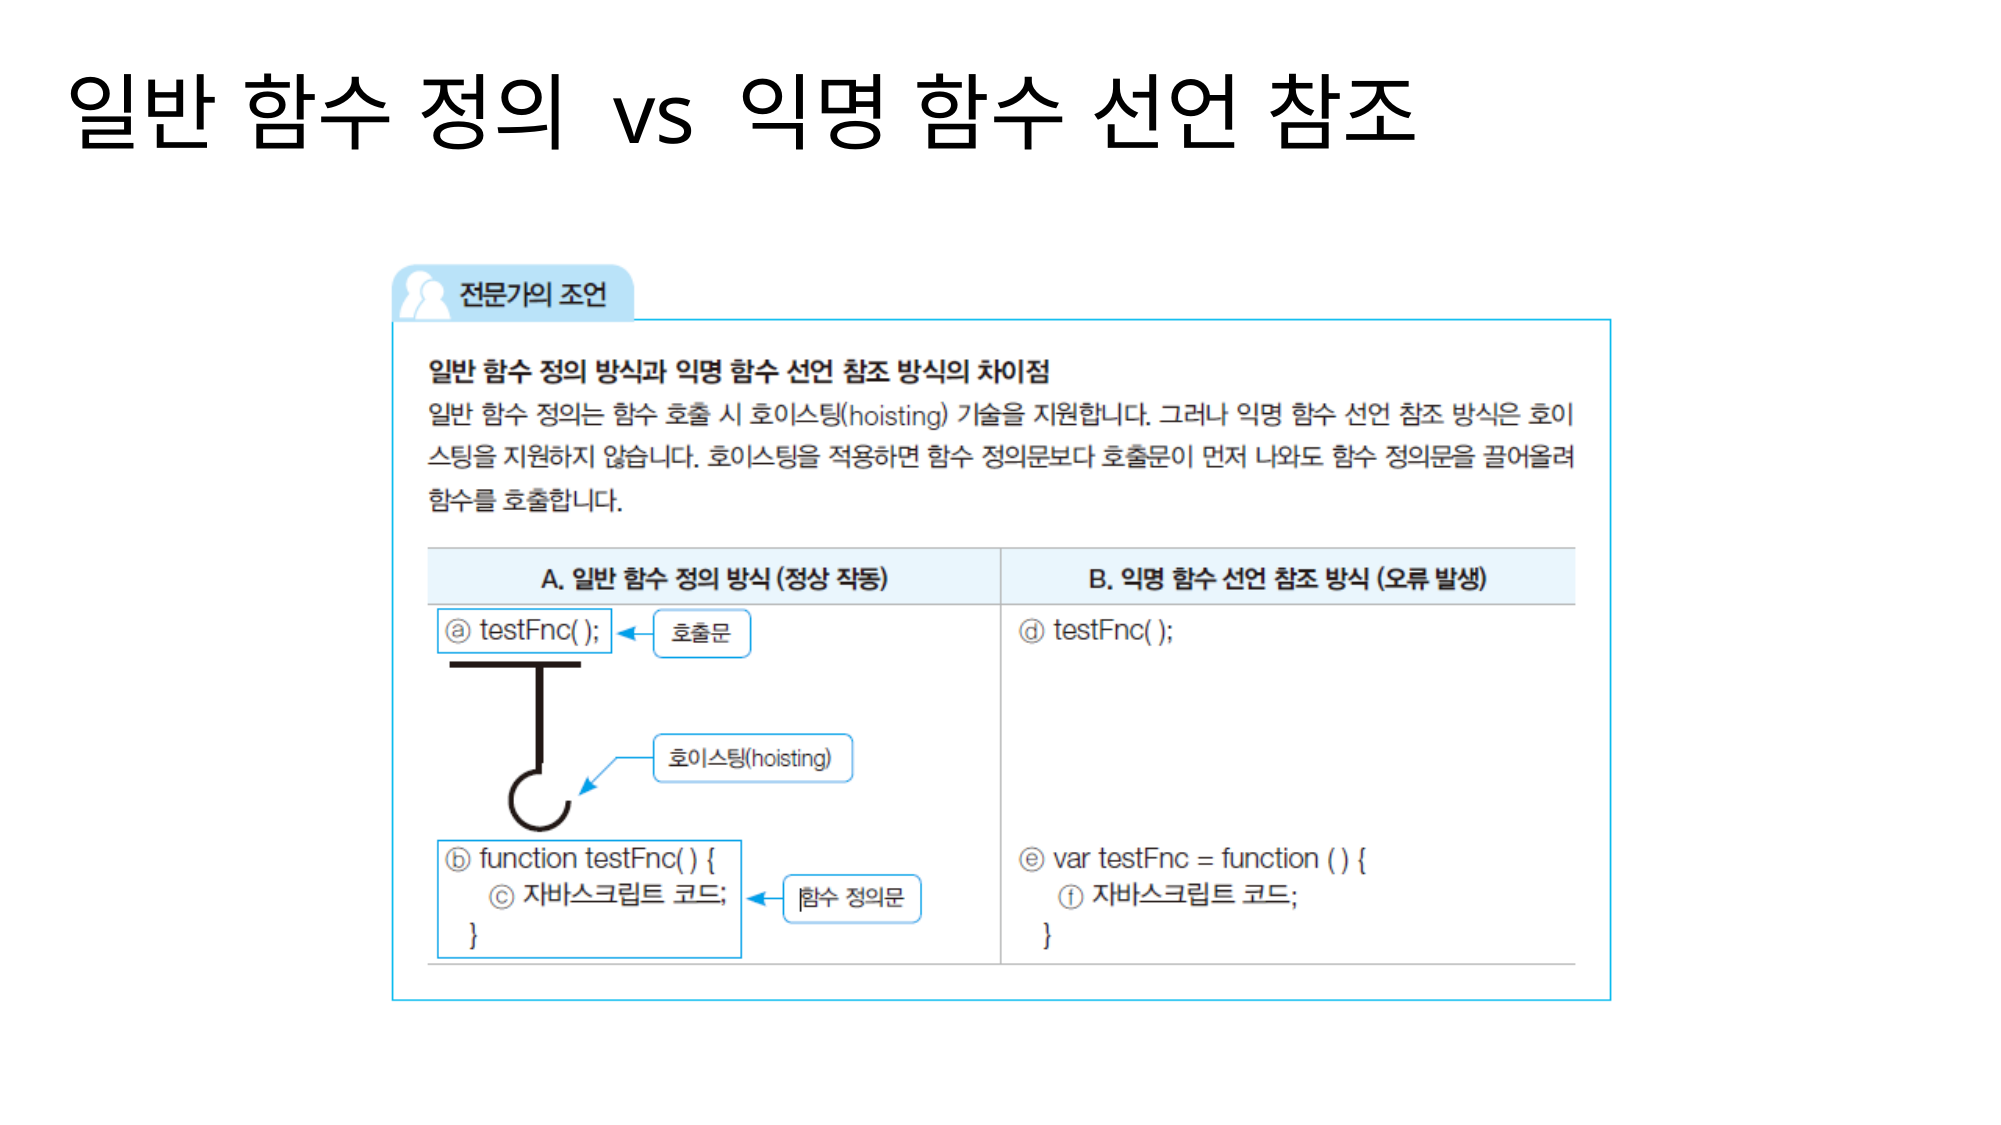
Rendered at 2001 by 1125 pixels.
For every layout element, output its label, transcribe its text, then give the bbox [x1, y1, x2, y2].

text_box 일반 함수 정의 vs 익명 함수 선언 참조 [50, 52, 1558, 168]
picture [378, 255, 1621, 1009]
